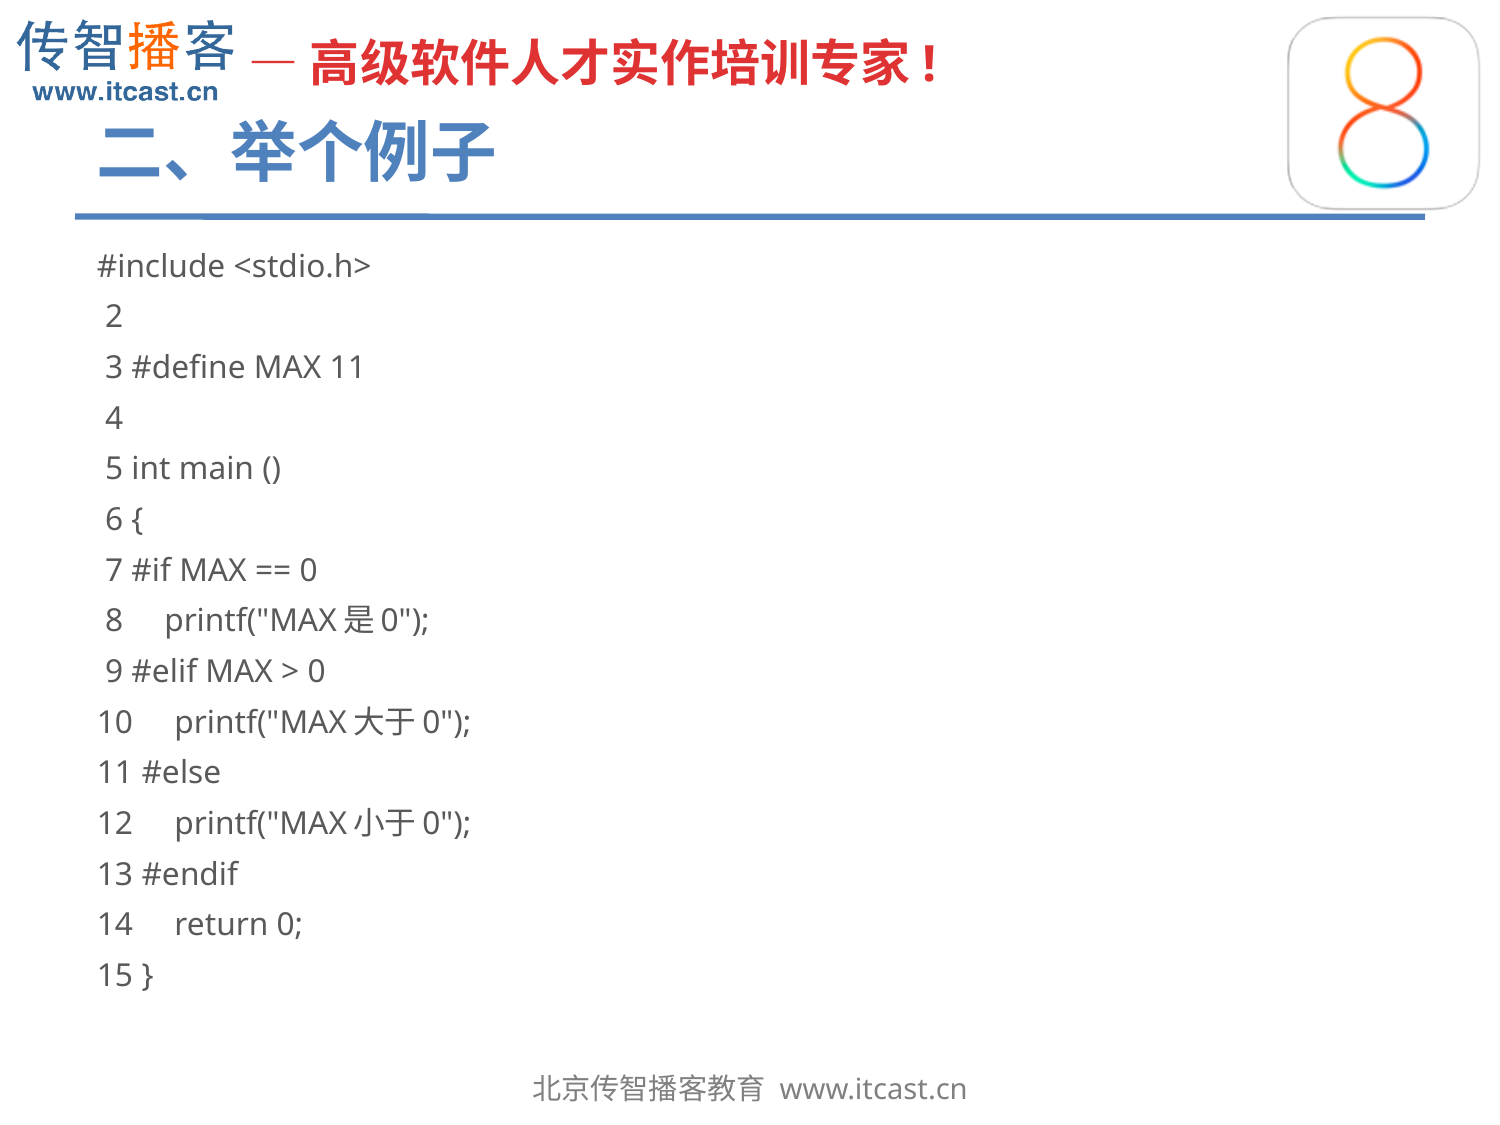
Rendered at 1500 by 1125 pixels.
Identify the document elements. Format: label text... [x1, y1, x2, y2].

picture [16, 19, 234, 101]
picture [1270, 0, 1497, 227]
list #include <stdio.h> 2 3 #define MAX 11 4 5 int main () 6 { 7 #if MAX == 0 8 printf("MAX是0"); 9 #elif MAX > 0 10 printf("MAX大于0"); 11 #else 12 printf("MAX小于0"); 13 #endif 14 return 0; 15 } [81, 237, 1416, 1005]
title 二、举个例子 [81, 102, 1416, 237]
